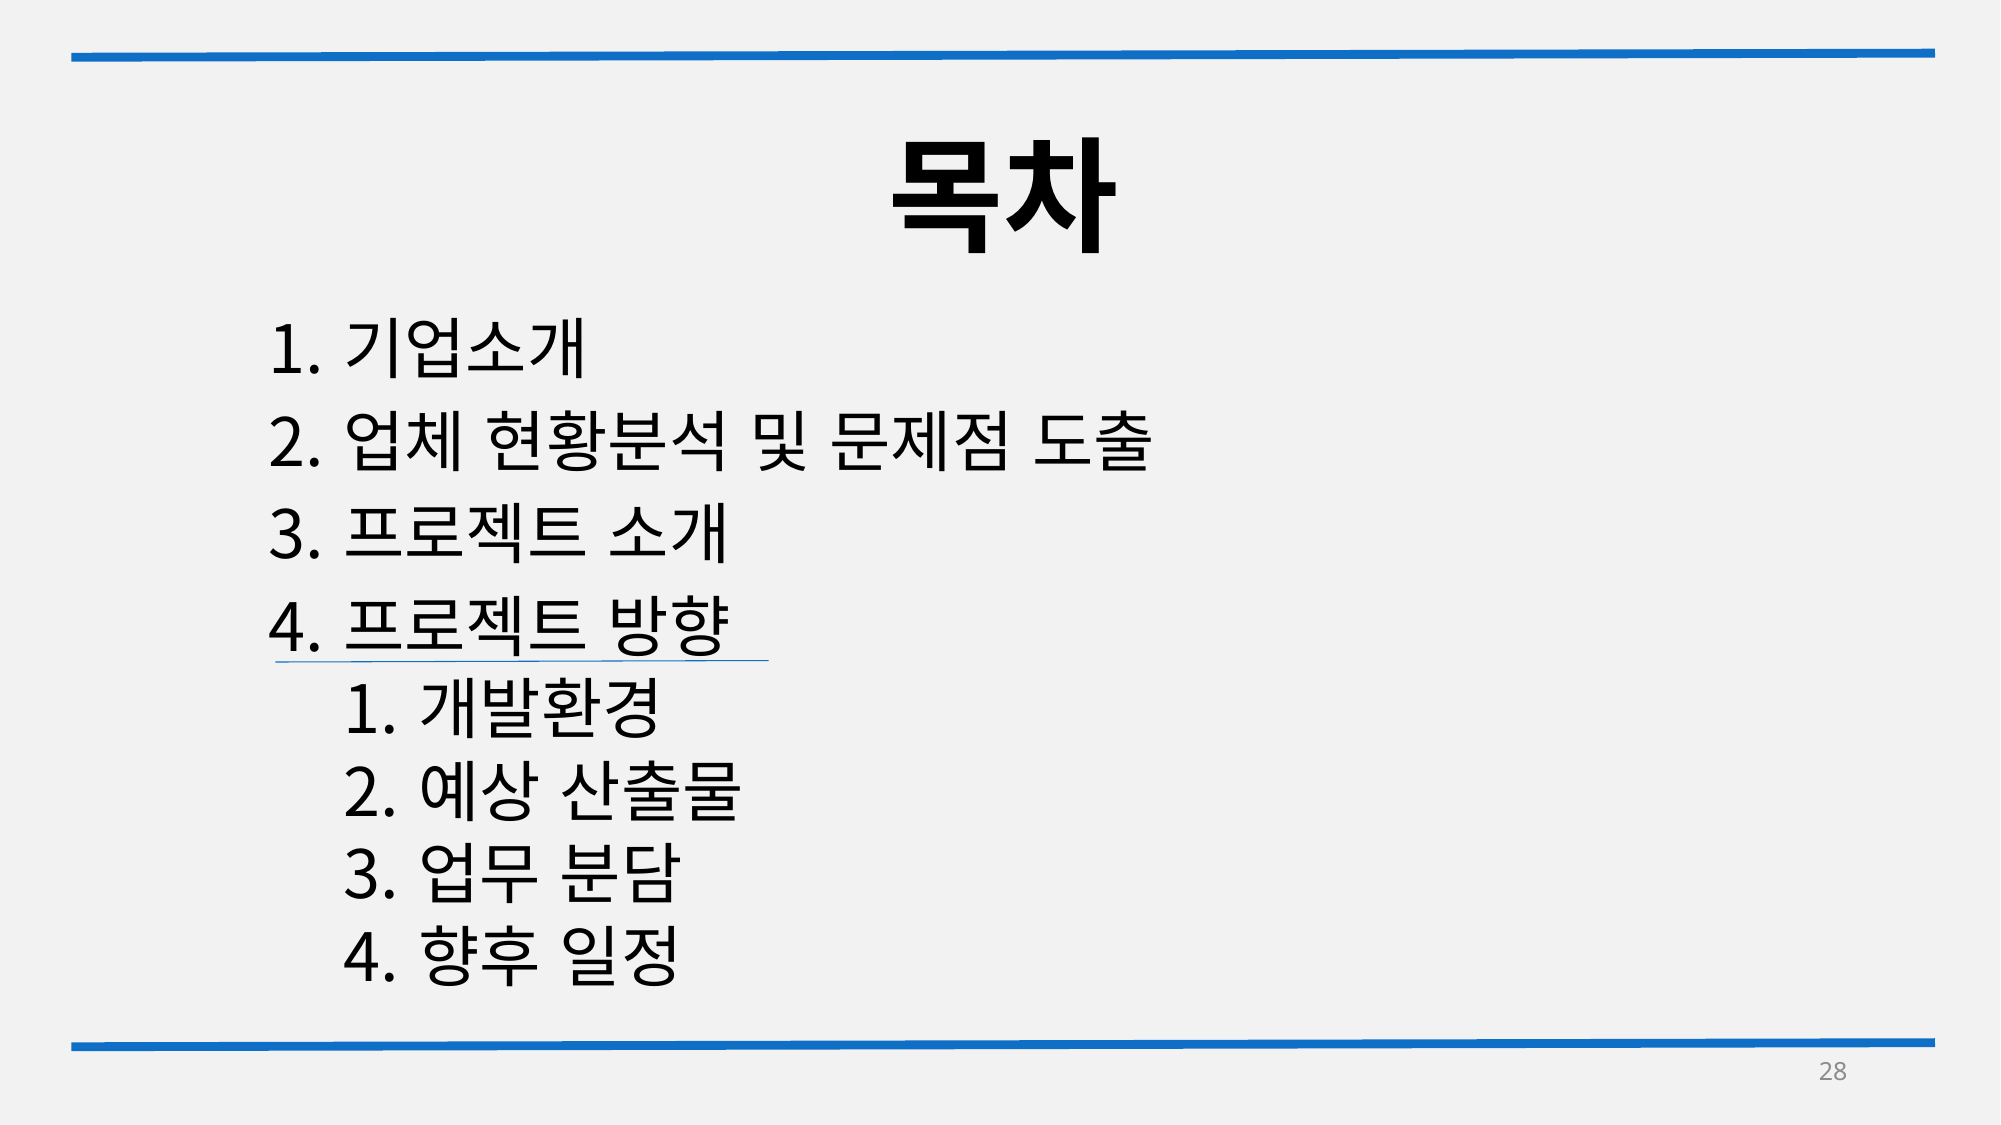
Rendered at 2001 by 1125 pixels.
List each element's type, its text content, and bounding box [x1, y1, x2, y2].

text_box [71, 53, 1935, 58]
slide_number 28 [1412, 1048, 1863, 1103]
title 목차 [253, 88, 1754, 277]
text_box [71, 1042, 1935, 1047]
subtitle 기업소개 업체 현황분석 및 문제점 도출 프로젝트 소개 프로젝트 방향 개발환경 예상 산출물 업무 분담 향후 일정 [253, 308, 1754, 1013]
